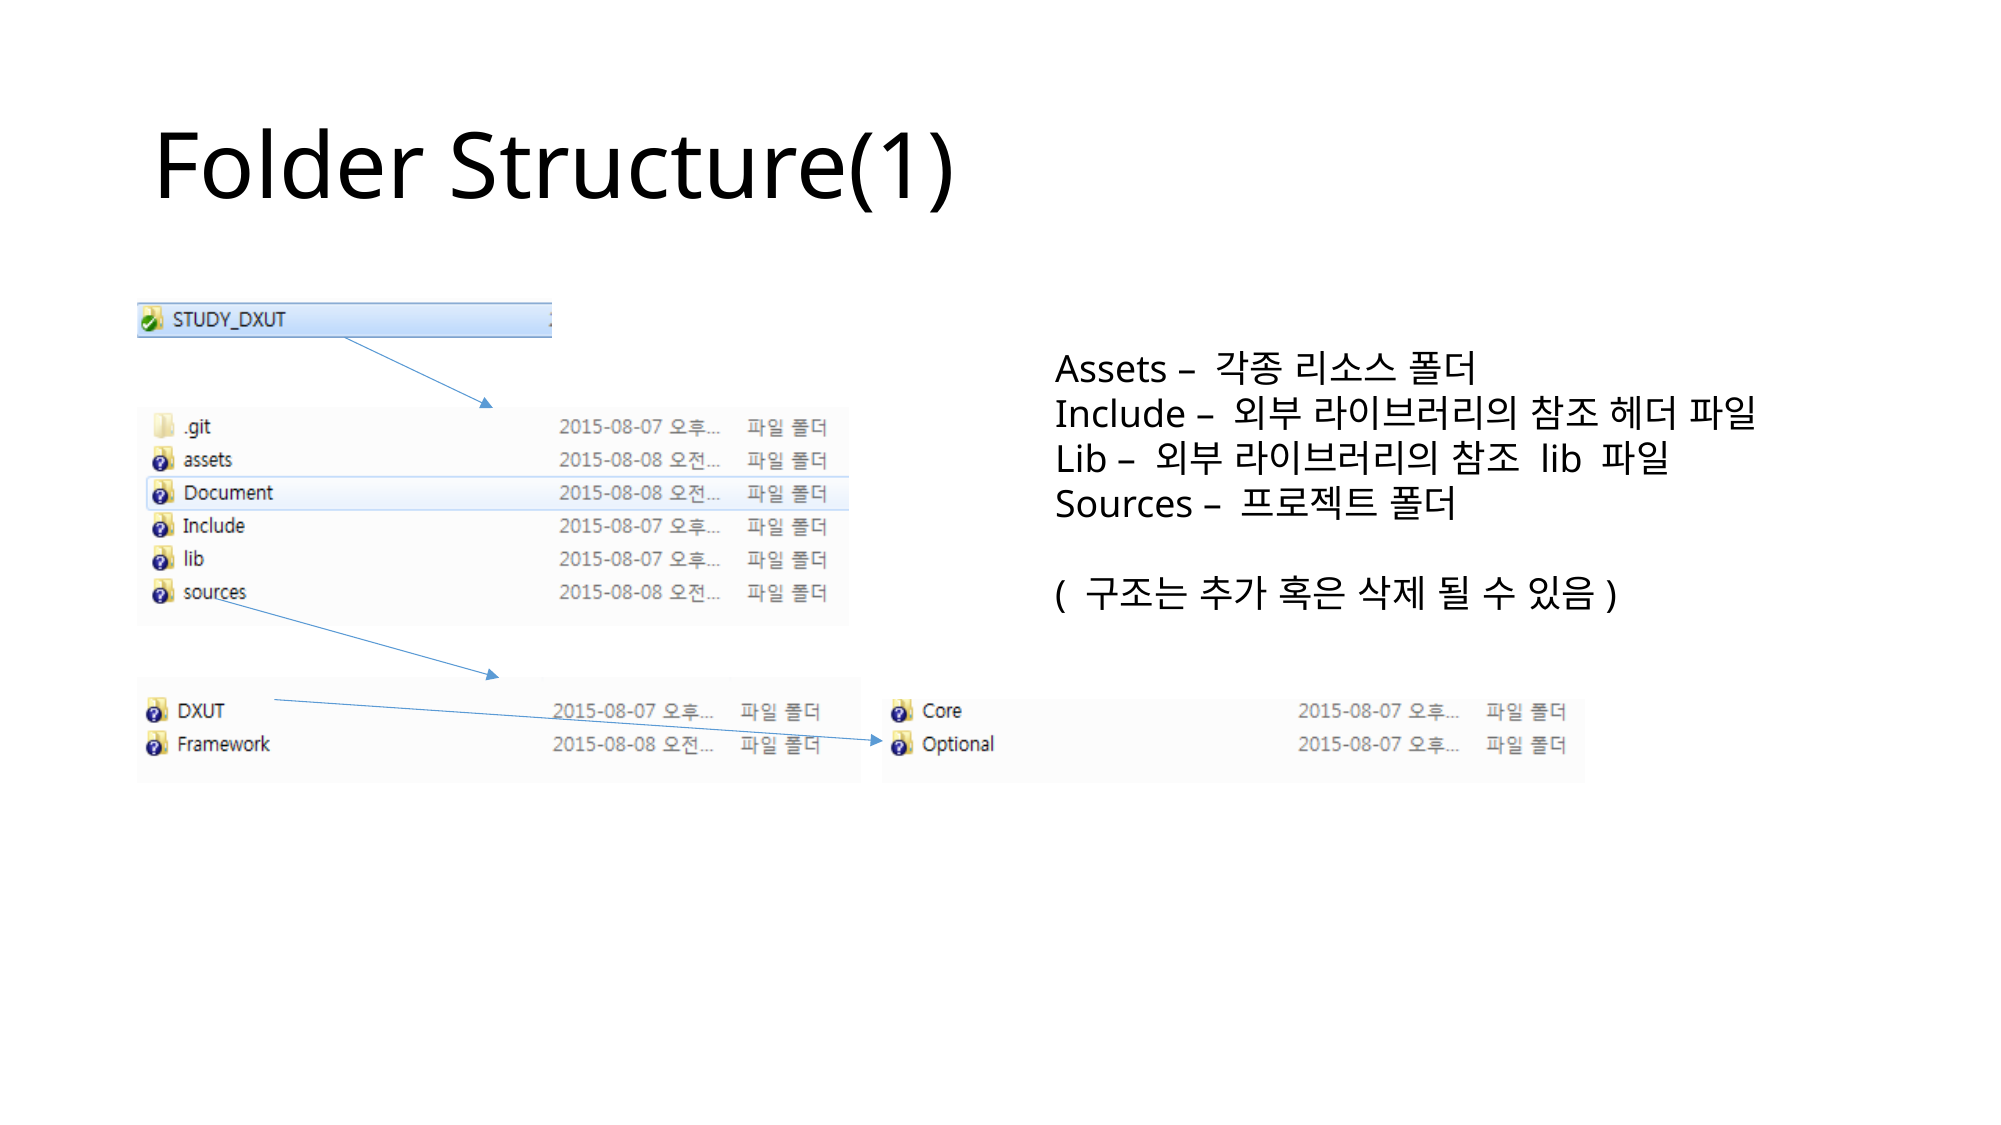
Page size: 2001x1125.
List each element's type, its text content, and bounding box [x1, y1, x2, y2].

picture [137, 407, 849, 626]
title Folder Structure(1) [137, 59, 1863, 278]
picture [137, 677, 861, 783]
picture [137, 298, 552, 338]
text_box Assets – 각종 리소스 폴더 Include – 외부 라이브러리의 참조 헤더 파일 Lib – 외부 라이브러리의 참조 lib 파일 Sources – 프로젝트 폴더 ( 구조는 추가 혹은 삭제 될 수 있음) [1040, 337, 1774, 623]
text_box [344, 337, 493, 408]
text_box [274, 699, 883, 741]
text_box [216, 598, 500, 678]
picture [882, 699, 1585, 783]
